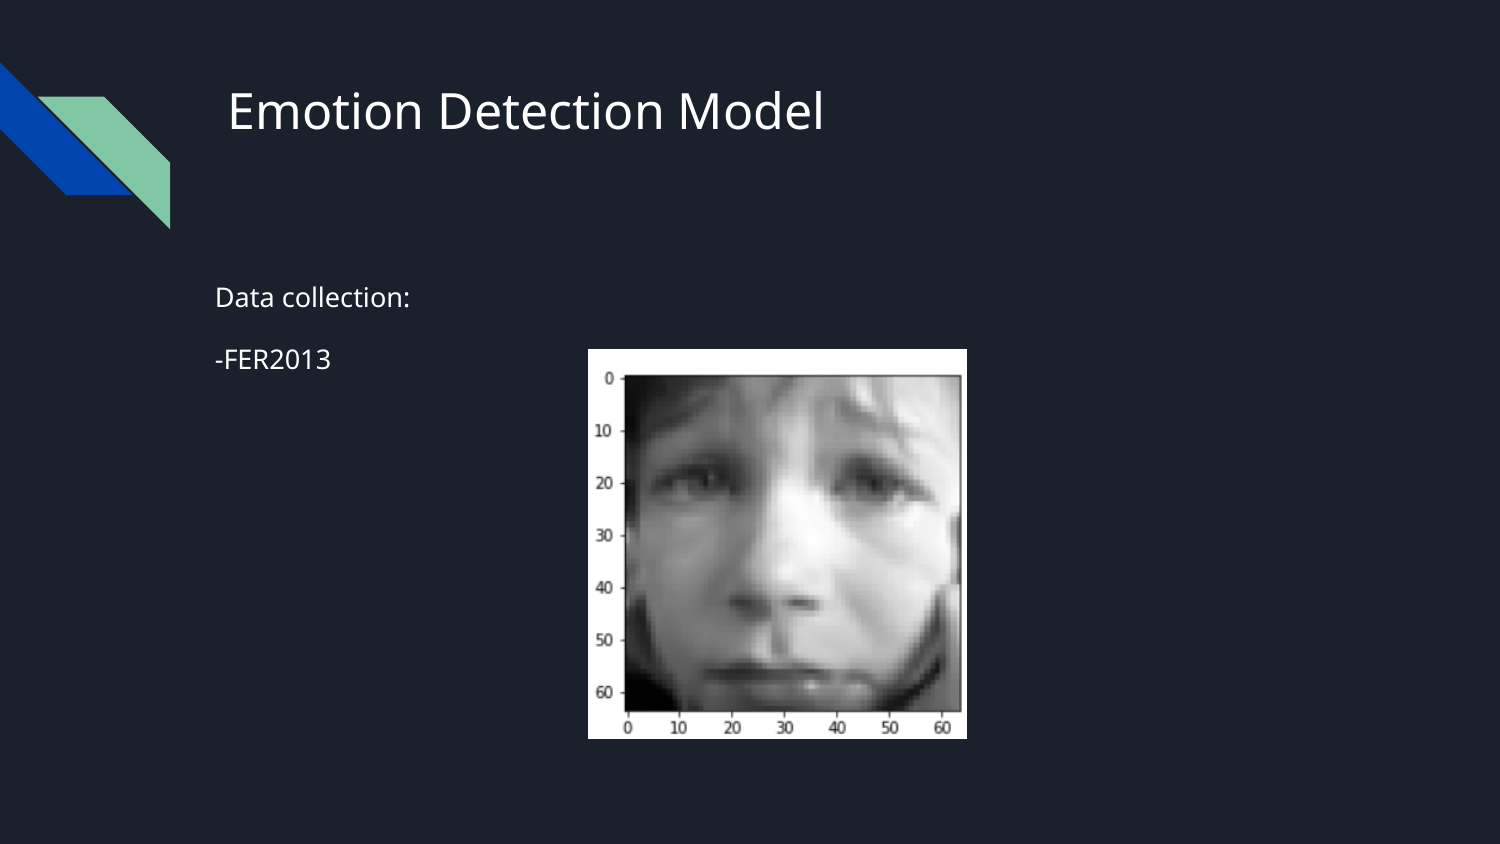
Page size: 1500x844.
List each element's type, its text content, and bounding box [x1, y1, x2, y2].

title Emotion Detection Model [212, 64, 1368, 215]
picture [587, 349, 967, 739]
list Data collection: -FER2013 [199, 260, 1355, 739]
